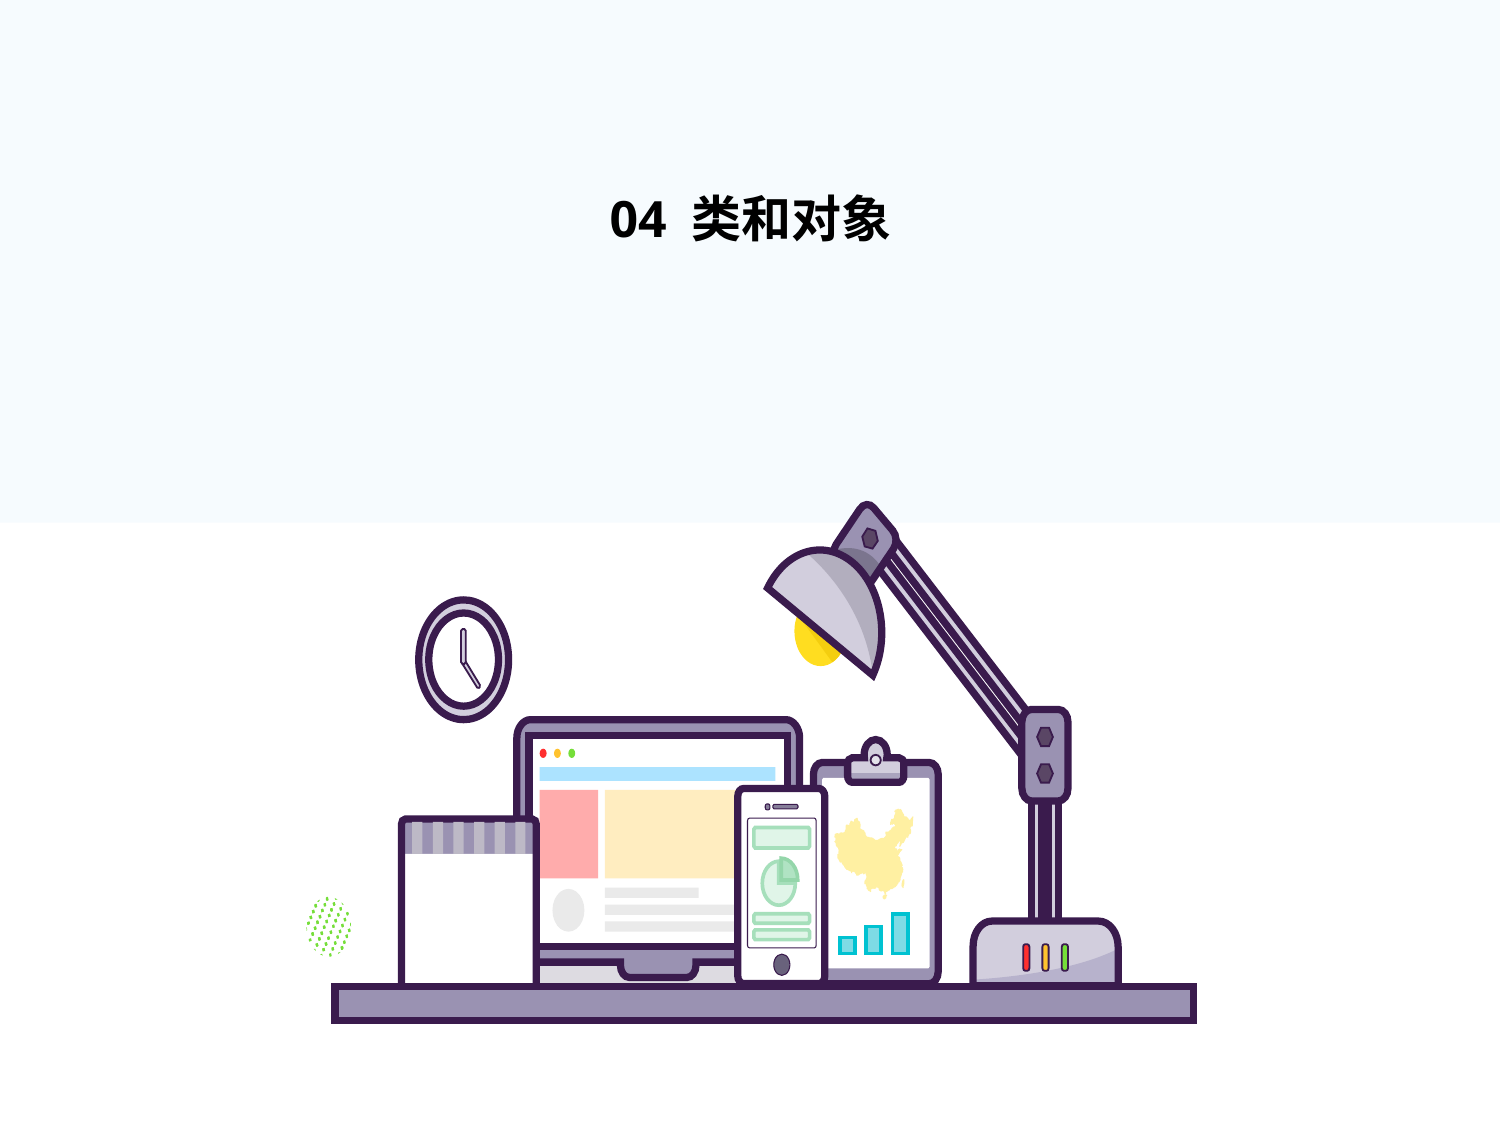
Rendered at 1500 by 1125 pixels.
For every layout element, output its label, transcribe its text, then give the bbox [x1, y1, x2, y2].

title 04 类和对象 [83, 186, 1418, 302]
